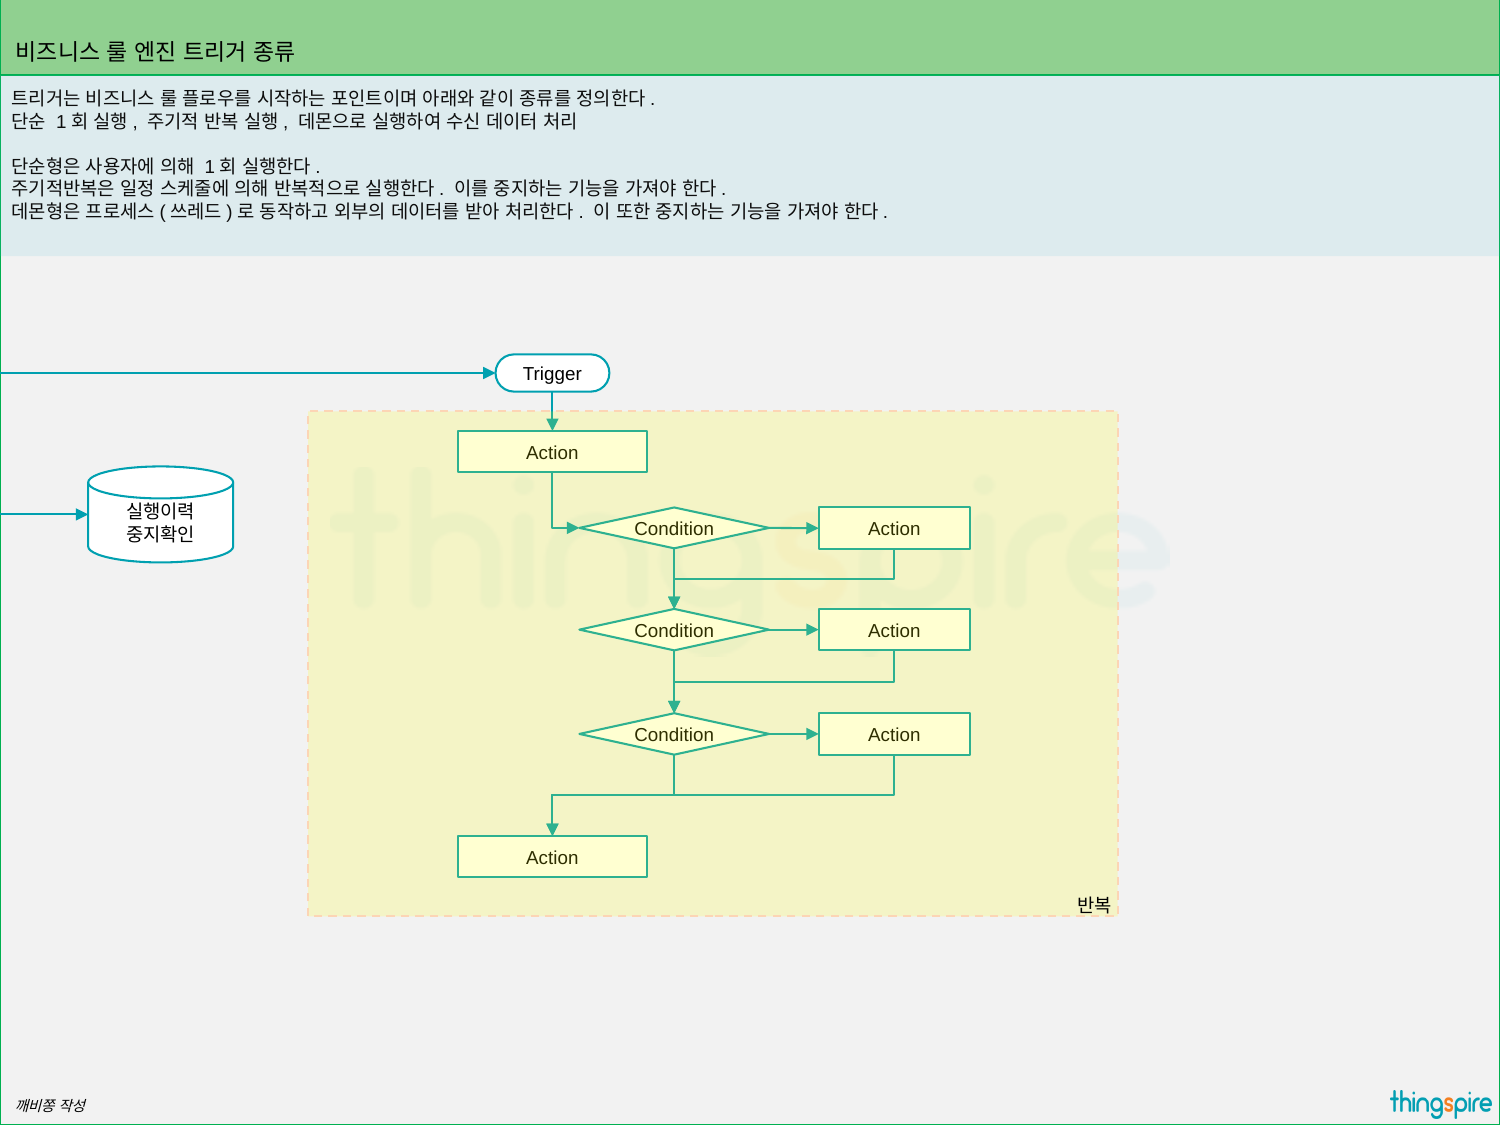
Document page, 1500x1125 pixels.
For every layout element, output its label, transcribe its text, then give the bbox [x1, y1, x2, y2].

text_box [752, 571, 816, 793]
text_box 반복 [306, 409, 1120, 918]
text_box 실행이력 중지확인 [86, 464, 236, 565]
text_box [160, 372, 496, 467]
text_box 트리거는 비즈니스 룰 플로우를 시작하는 포인트이며 아래와 같이 종류를 정의한다. 단순 1회 실행, 주기적 반복 실행, 데몬으로 실행하여 수신 데이터 처리 단순형은 사용자에 의해 1회 실행한다. 주기적반복은 일정 스케줄에 의해 반복적으로 실행한다. 이를 중지하는 기능을 가져야 한다. 데몬형은 프로세스(쓰레드)로 동작하고 외부의 데이터를 받아 처리한다. 이 또한 중지하는 기능을 가져야 한다. [0, 75, 1500, 257]
title 비즈니스 룰 엔진 트리거 종류 [0, 26, 1463, 75]
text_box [682, 624, 765, 967]
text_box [572, 734, 655, 857]
text_box Trigger [493, 352, 612, 394]
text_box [537, 486, 594, 514]
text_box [753, 468, 815, 571]
picture [1390, 1090, 1492, 1119]
